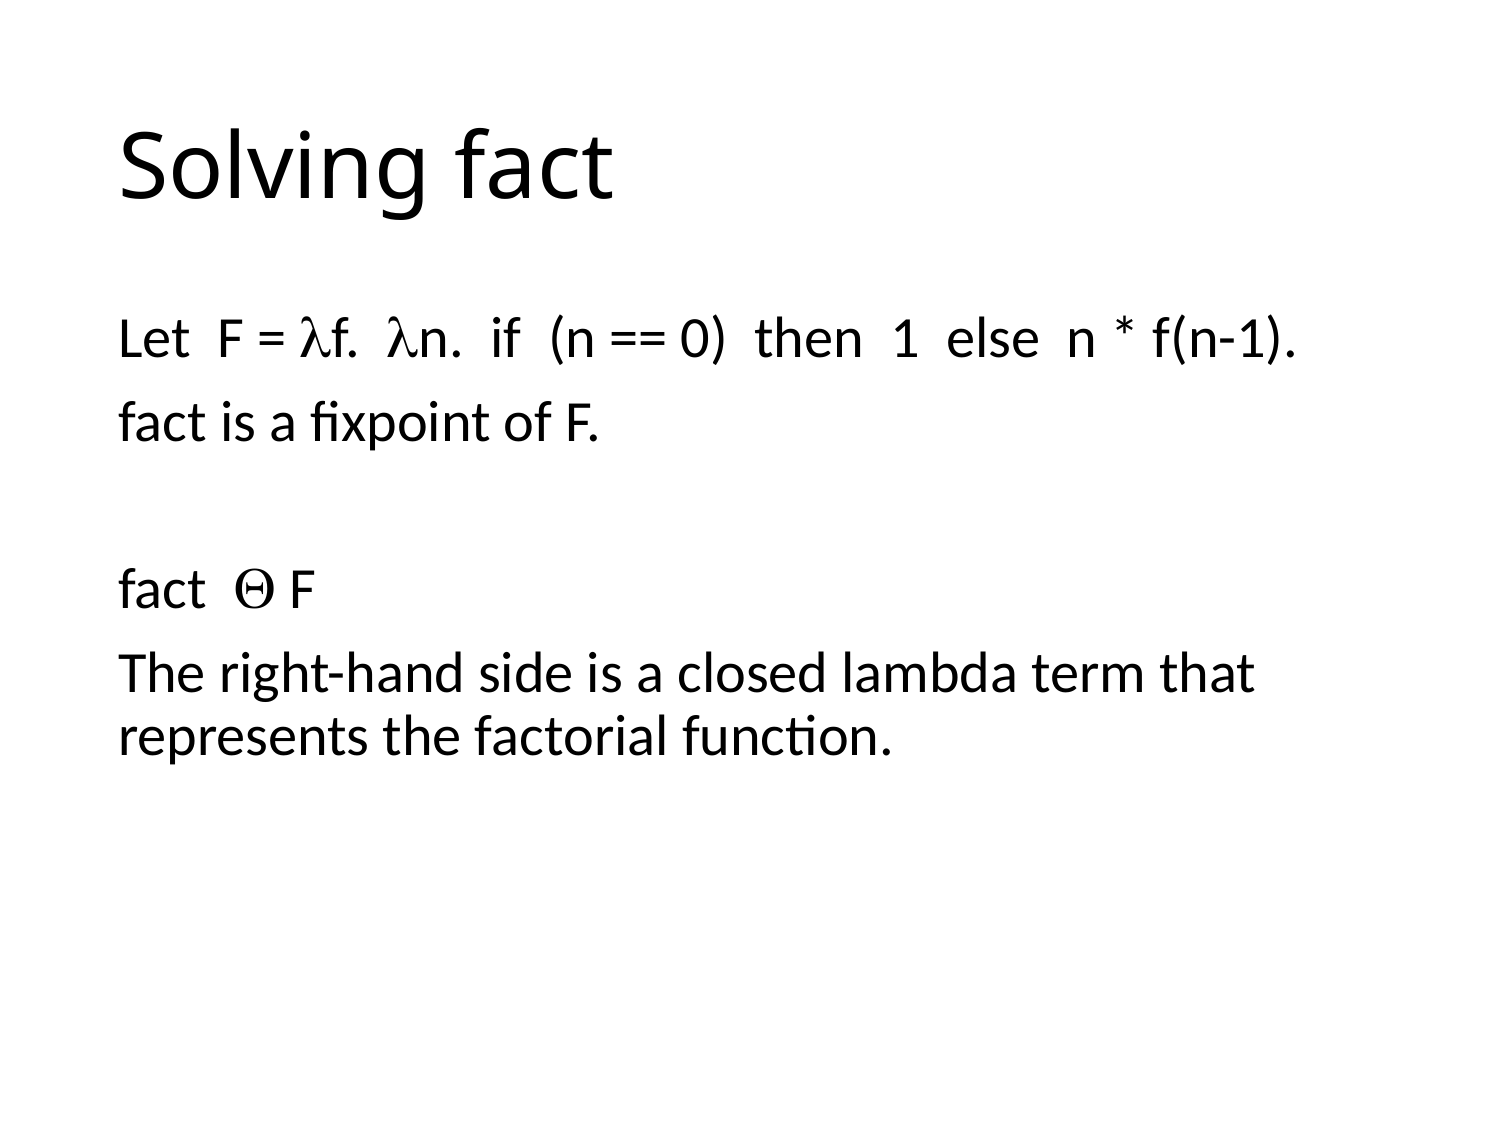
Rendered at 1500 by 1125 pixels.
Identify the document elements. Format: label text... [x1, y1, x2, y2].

title Solving fact [103, 59, 1397, 278]
